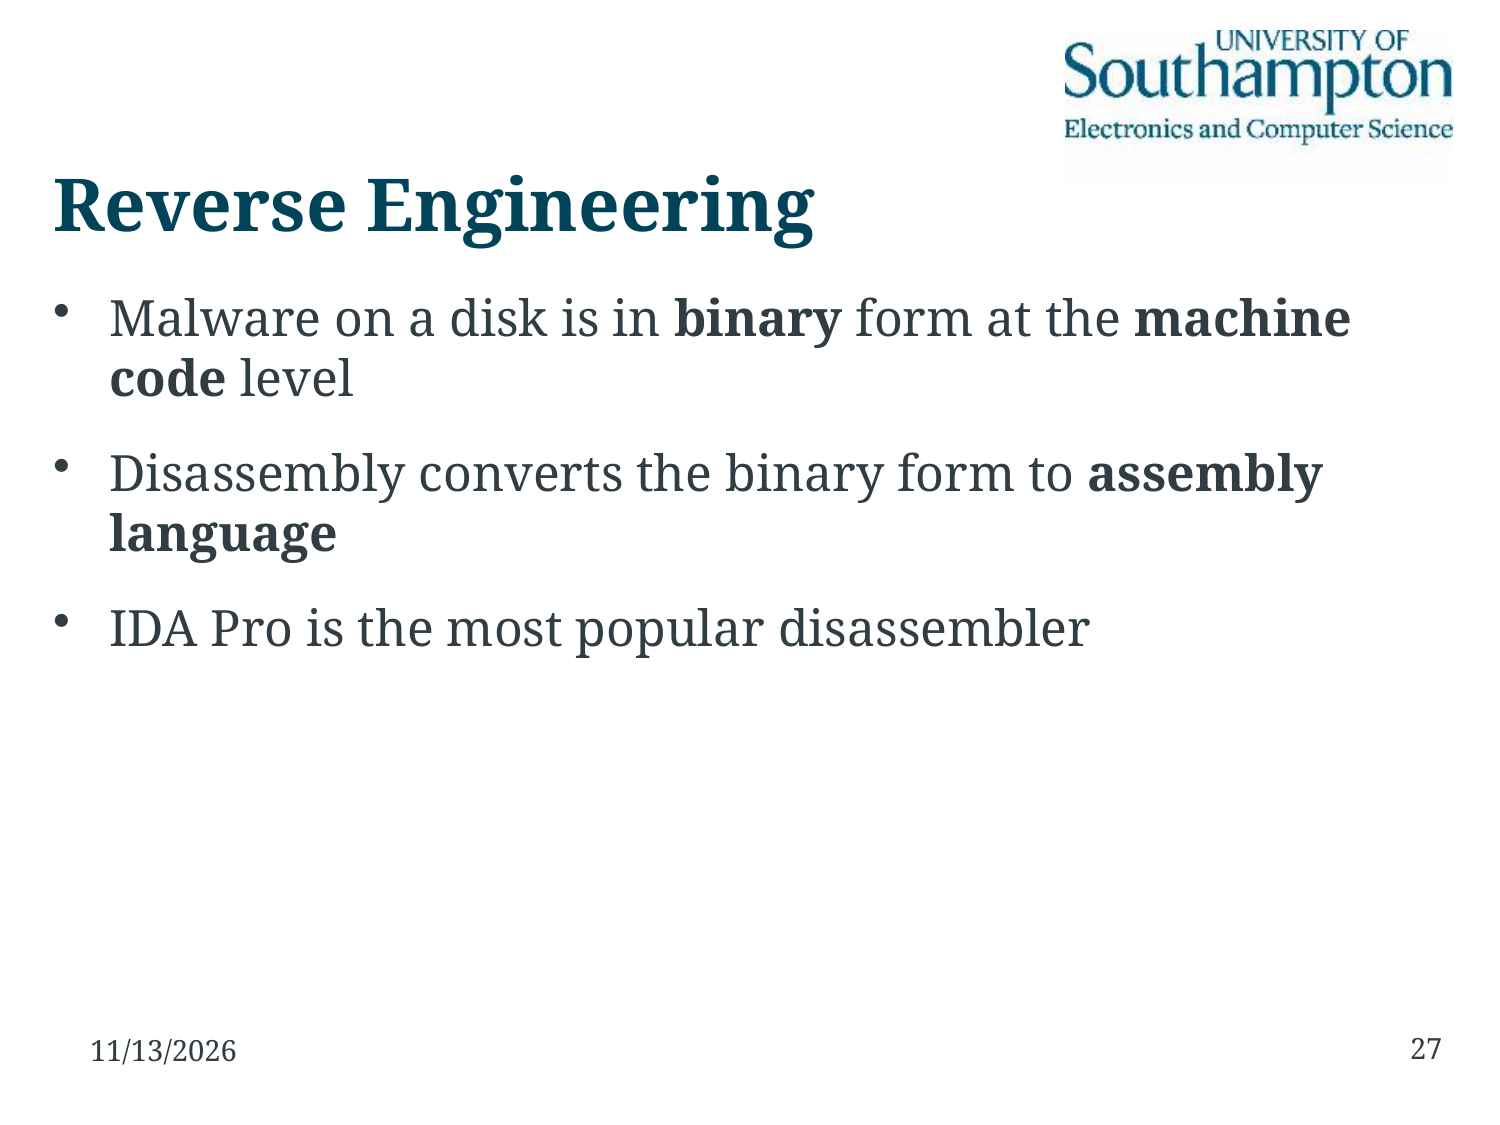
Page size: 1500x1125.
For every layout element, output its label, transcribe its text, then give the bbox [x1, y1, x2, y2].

list Malware on a disk is in binary form at the machine code level Disassembly converts the binary form to assembly language IDA Pro is the most popular disassembler [53, 278, 1447, 1022]
picture [1065, 30, 1453, 185]
title Reverse Engineering [53, 148, 1447, 256]
slide_number 27 [1092, 1022, 1443, 1102]
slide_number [74, 1024, 426, 1103]
